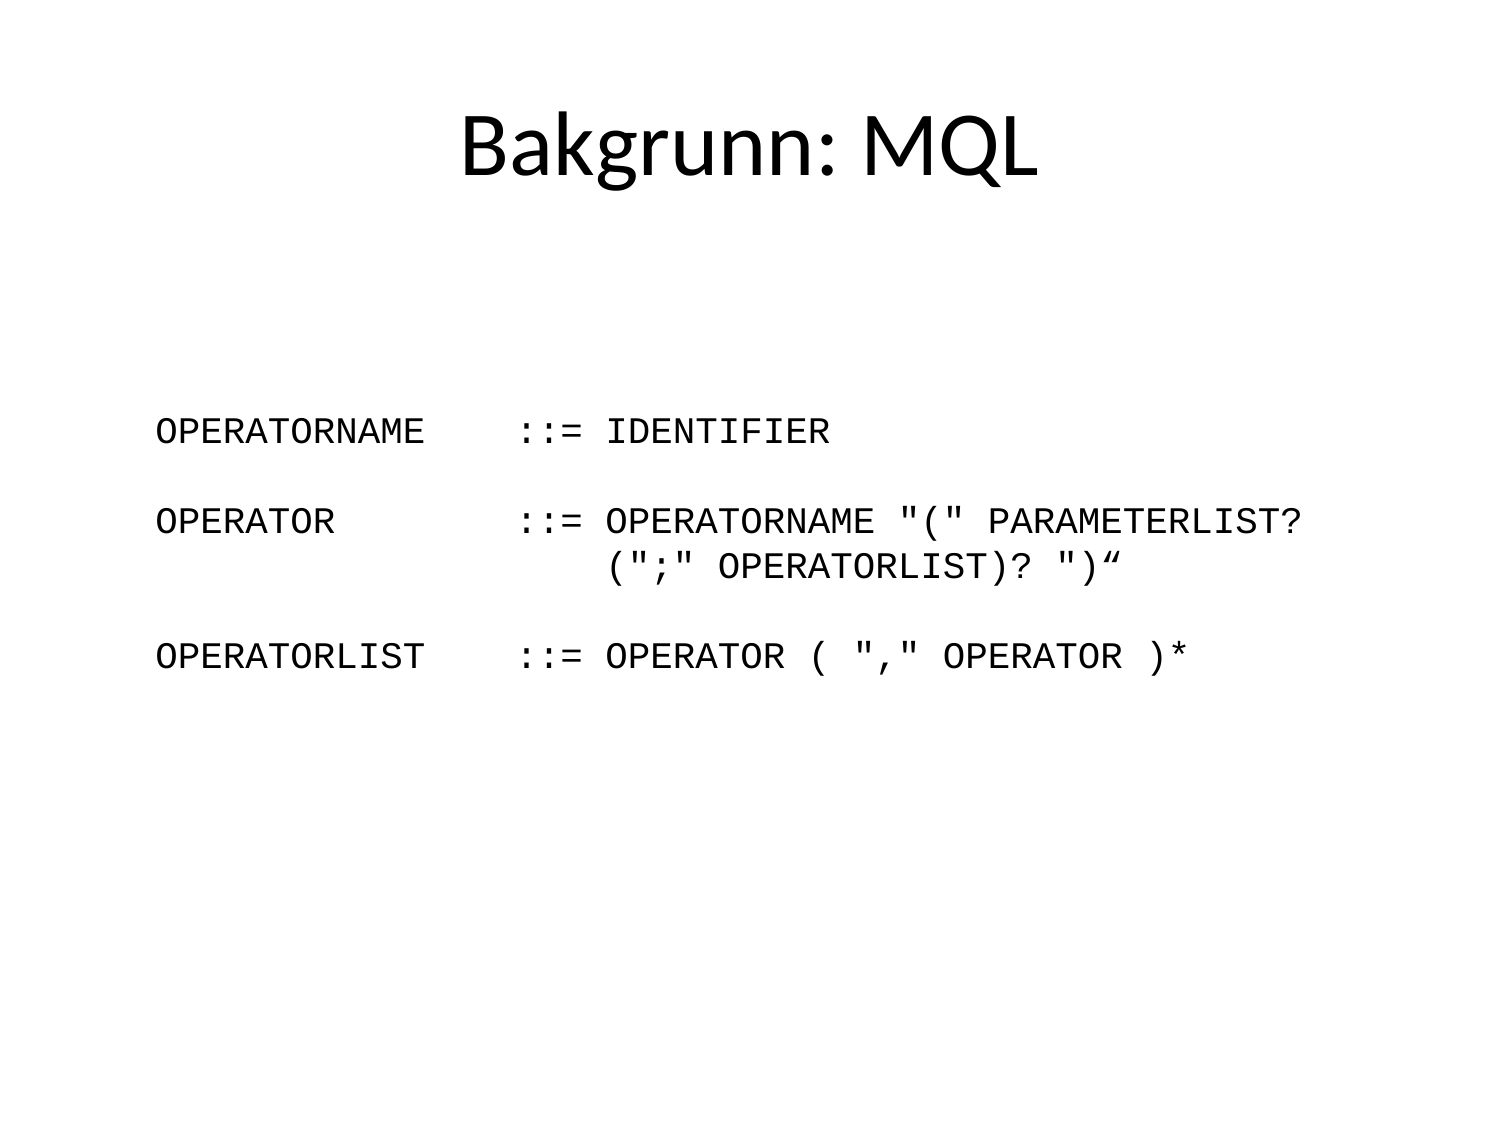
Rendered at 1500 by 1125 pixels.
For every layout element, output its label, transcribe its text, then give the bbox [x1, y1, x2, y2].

title Bakgrunn: MQL [75, 45, 1425, 233]
text_box OPERATORNAME ::= IDENTIFIER OPERATOR ::= OPERATORNAME "(" PARAMETERLIST? (";" OPERATORLIST)? ")“ OPERATORLIST ::= OPERATOR ( "," OPERATOR )* [140, 398, 1442, 684]
